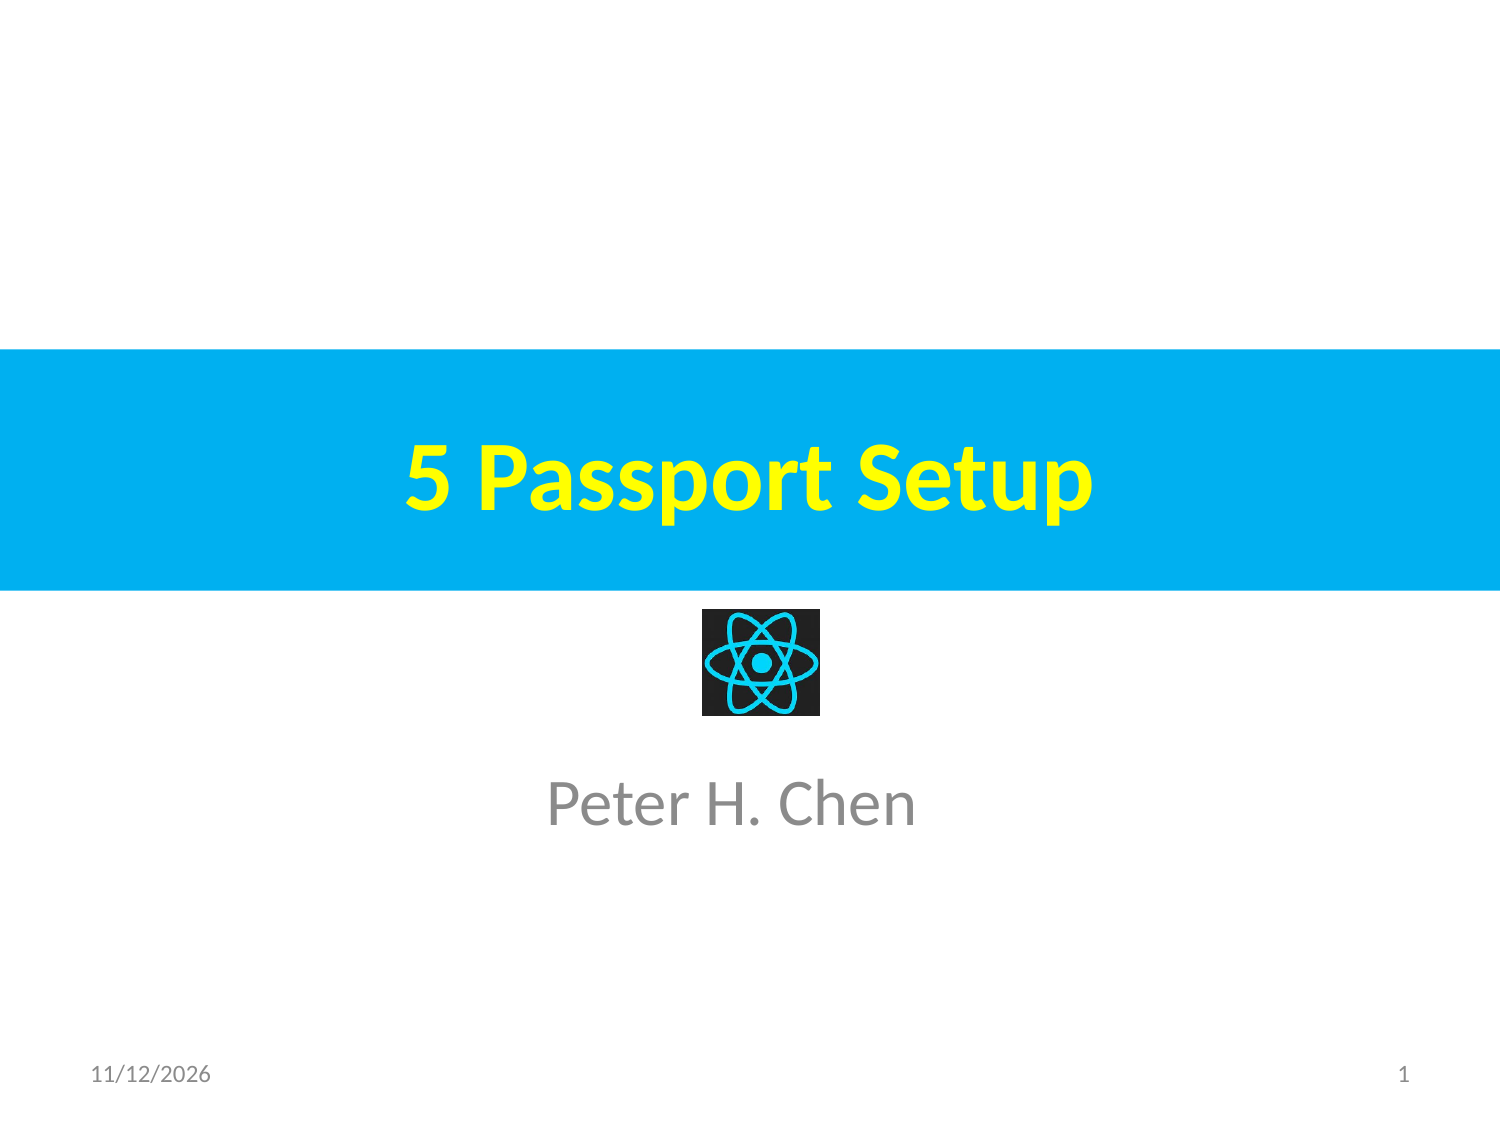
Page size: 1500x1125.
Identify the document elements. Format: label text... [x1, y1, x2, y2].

picture [702, 609, 821, 716]
subtitle Peter H. Chen [206, 751, 1257, 866]
title 5 Passport Setup [0, 349, 1500, 591]
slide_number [75, 1042, 425, 1103]
slide_number 1 [1074, 1042, 1425, 1103]
